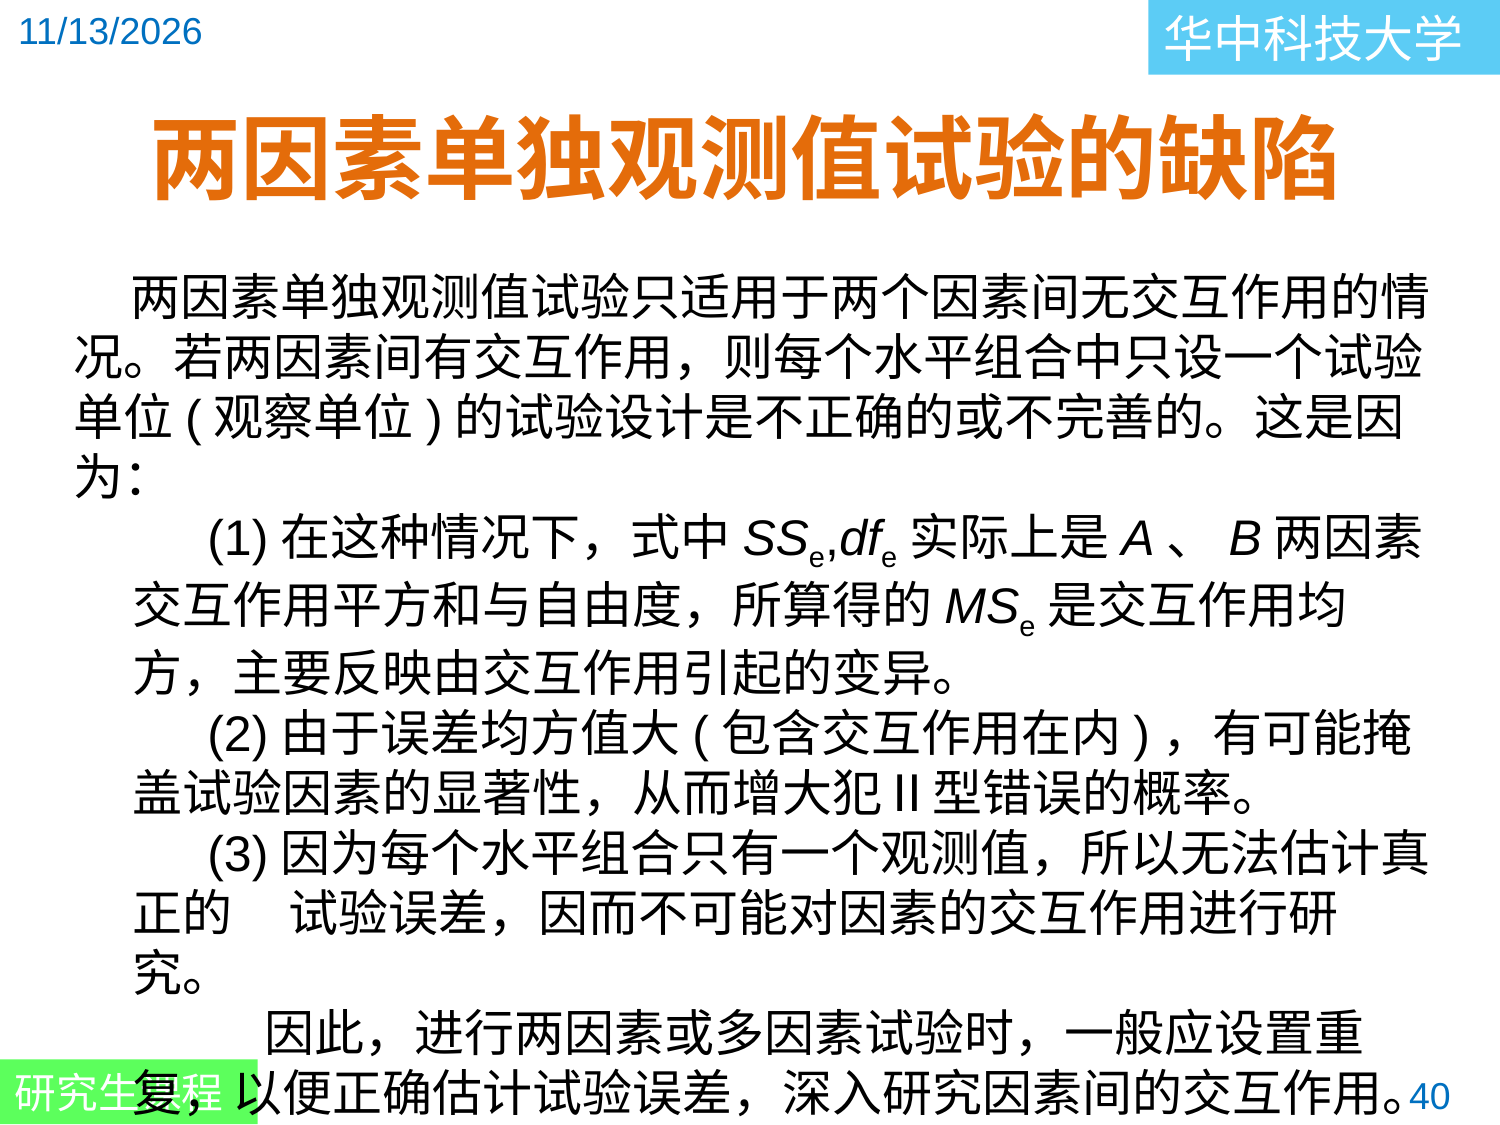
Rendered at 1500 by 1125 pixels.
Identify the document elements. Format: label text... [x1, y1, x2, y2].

text_box 两因素单独观测值试验的缺陷 [134, 93, 1357, 219]
text_box 两因素单独观测值试验只适用于两个因素间无交互作用的情况。若两因素间有交互作用，则每个水平组合中只设一个试验单位(观察单位)的试验设计是不正确的或不完善的。这是因为： (1)在这种情况下，式中SSe,dfe实际上是A、B两因素交互作用平方和与自由度，所算得的MSe是交互作用均方，主要反映由交互作用引起的变异。 (2)由于误差均方值大(包含交互作用在内)，有可能掩盖试验因素的显著性，从而增大犯Ⅱ型错误的概率。 (3)因为每个水平组合只有一个观测值，所以无法估计真正的 试验误差，因而不可能对因素的交互作用进行研究。 因此，进行两因素或多因素试验时，一般应设置重复，以便正确估计试验误差，深入研究因素间的交互作用。 [58, 257, 1453, 1125]
